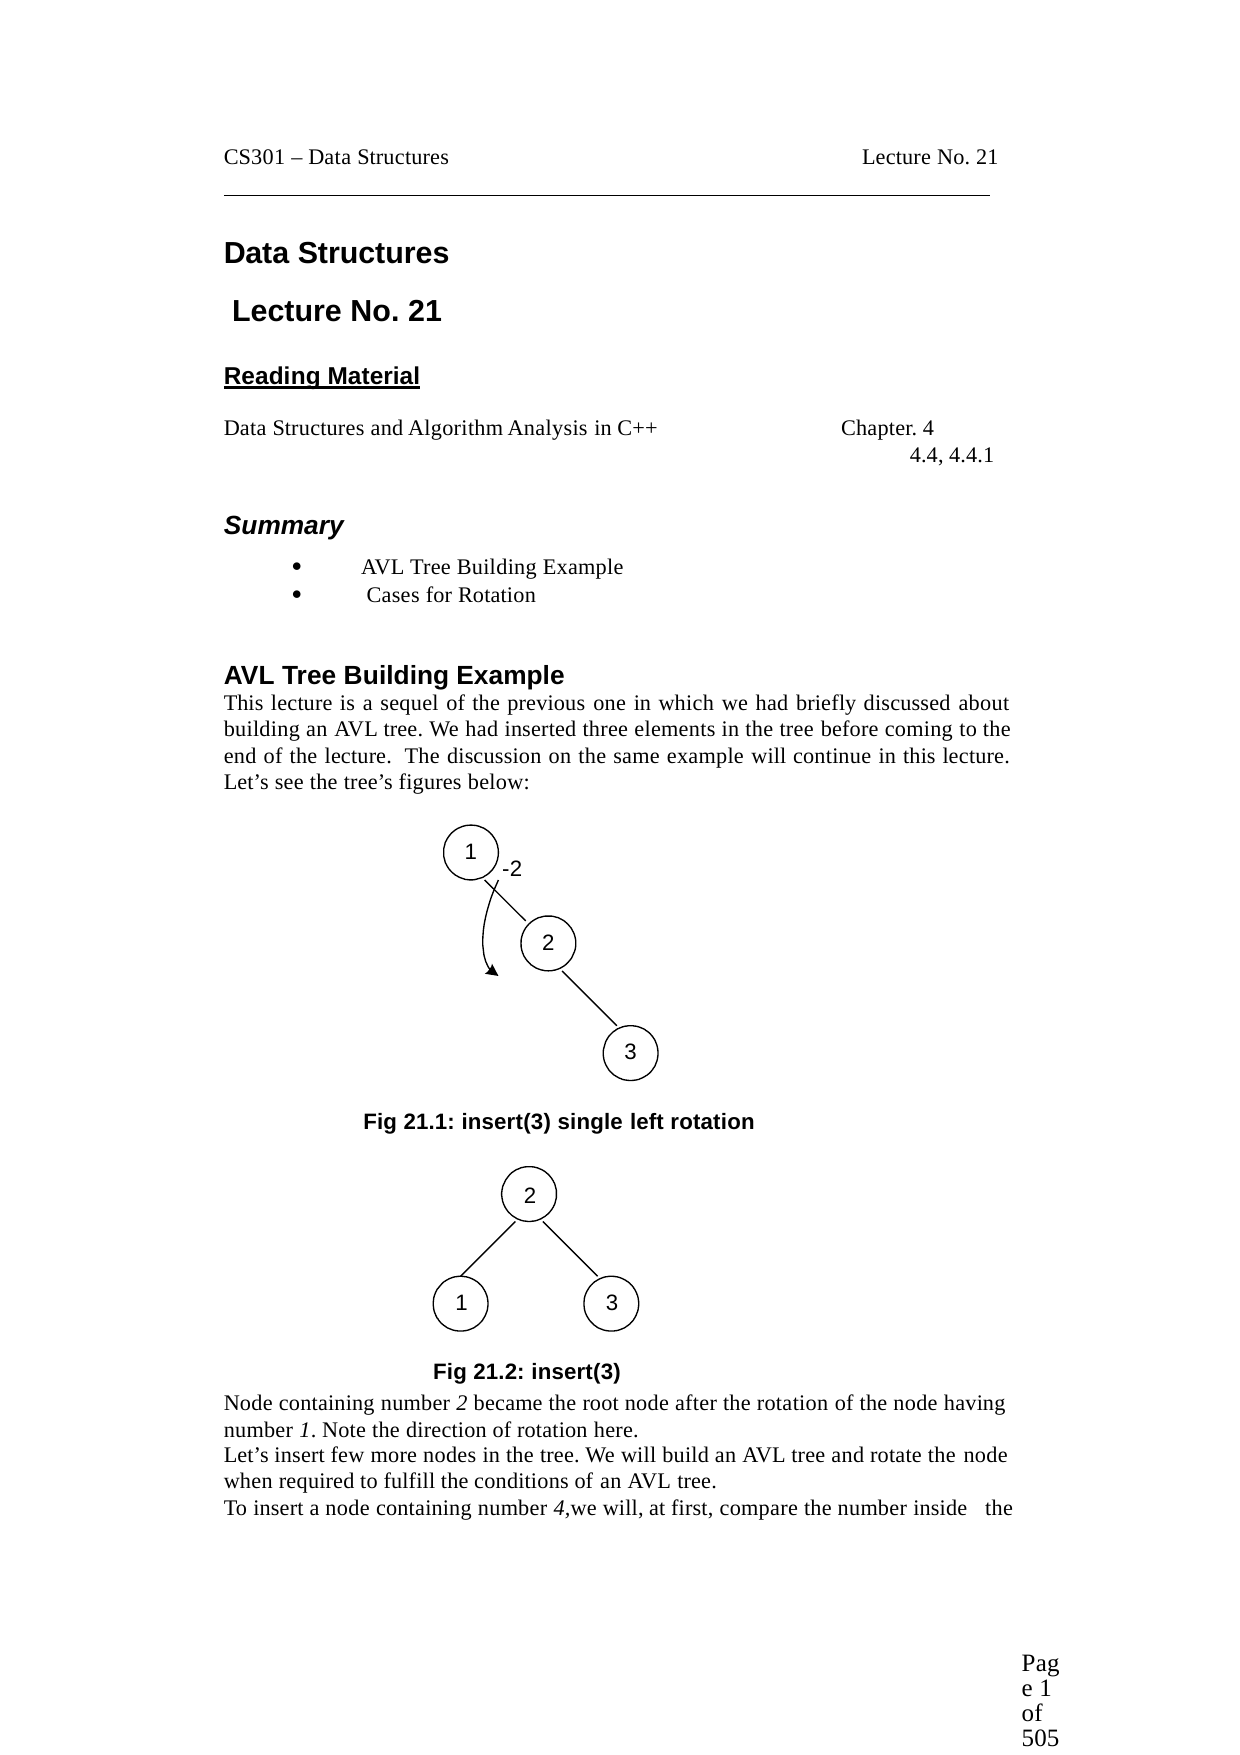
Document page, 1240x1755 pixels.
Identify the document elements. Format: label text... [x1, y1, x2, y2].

text_box AVL Tree Building Example Cases for Rotation [358, 551, 631, 607]
text_box Data Structures and Algorithm Analysis in C++ [221, 413, 664, 441]
text_box 1 3 Fig 21.2: insert(3) Node containing number 2 became the root node after the rotation of the node having number 1. Note the direction of rotation here. Let’s insert few more nodes in the tree. We will build an AVL tree and rotate the node when required to fulfill the conditions of an AVL tree. To insert a node containing number 4,we will, at first, compare the number inside the [221, 1288, 1018, 1520]
text_box [438, 1276, 484, 1288]
text_box CS301 – Data Structures [221, 142, 453, 170]
slide_number Page 1 of 505 [1019, 1651, 1065, 1755]
text_box Chapter. 4 4.4, 4.4.1 [839, 413, 998, 467]
text_box [520, 916, 576, 971]
text_box [506, 1209, 553, 1222]
text_box Data Structures Lecture No. 21 Reading Material [221, 211, 452, 390]
text_box [443, 825, 499, 880]
text_box [608, 1025, 653, 1037]
text_box [588, 1276, 634, 1288]
text_box -2 [500, 854, 525, 882]
text_box 1 [462, 836, 480, 864]
text_box AVL Tree Building Example This lecture is a sequel of the previous one in which we had briefly discussed about building an AVL tree. We had inserted three elements in the tree before coming to the end of the lecture. The discussion on the same example will continue in this lecture. Let’s see the tree’s figures below: [221, 658, 1018, 795]
text_box [484, 963, 499, 976]
text_box 2 [540, 928, 557, 955]
text_box Summary   [221, 508, 348, 607]
text_box 3 Fig 21.1: insert(3) single left rotation 2 [361, 1037, 760, 1209]
text_box Lecture No. 21 [860, 142, 1003, 170]
text_box [482, 879, 499, 969]
